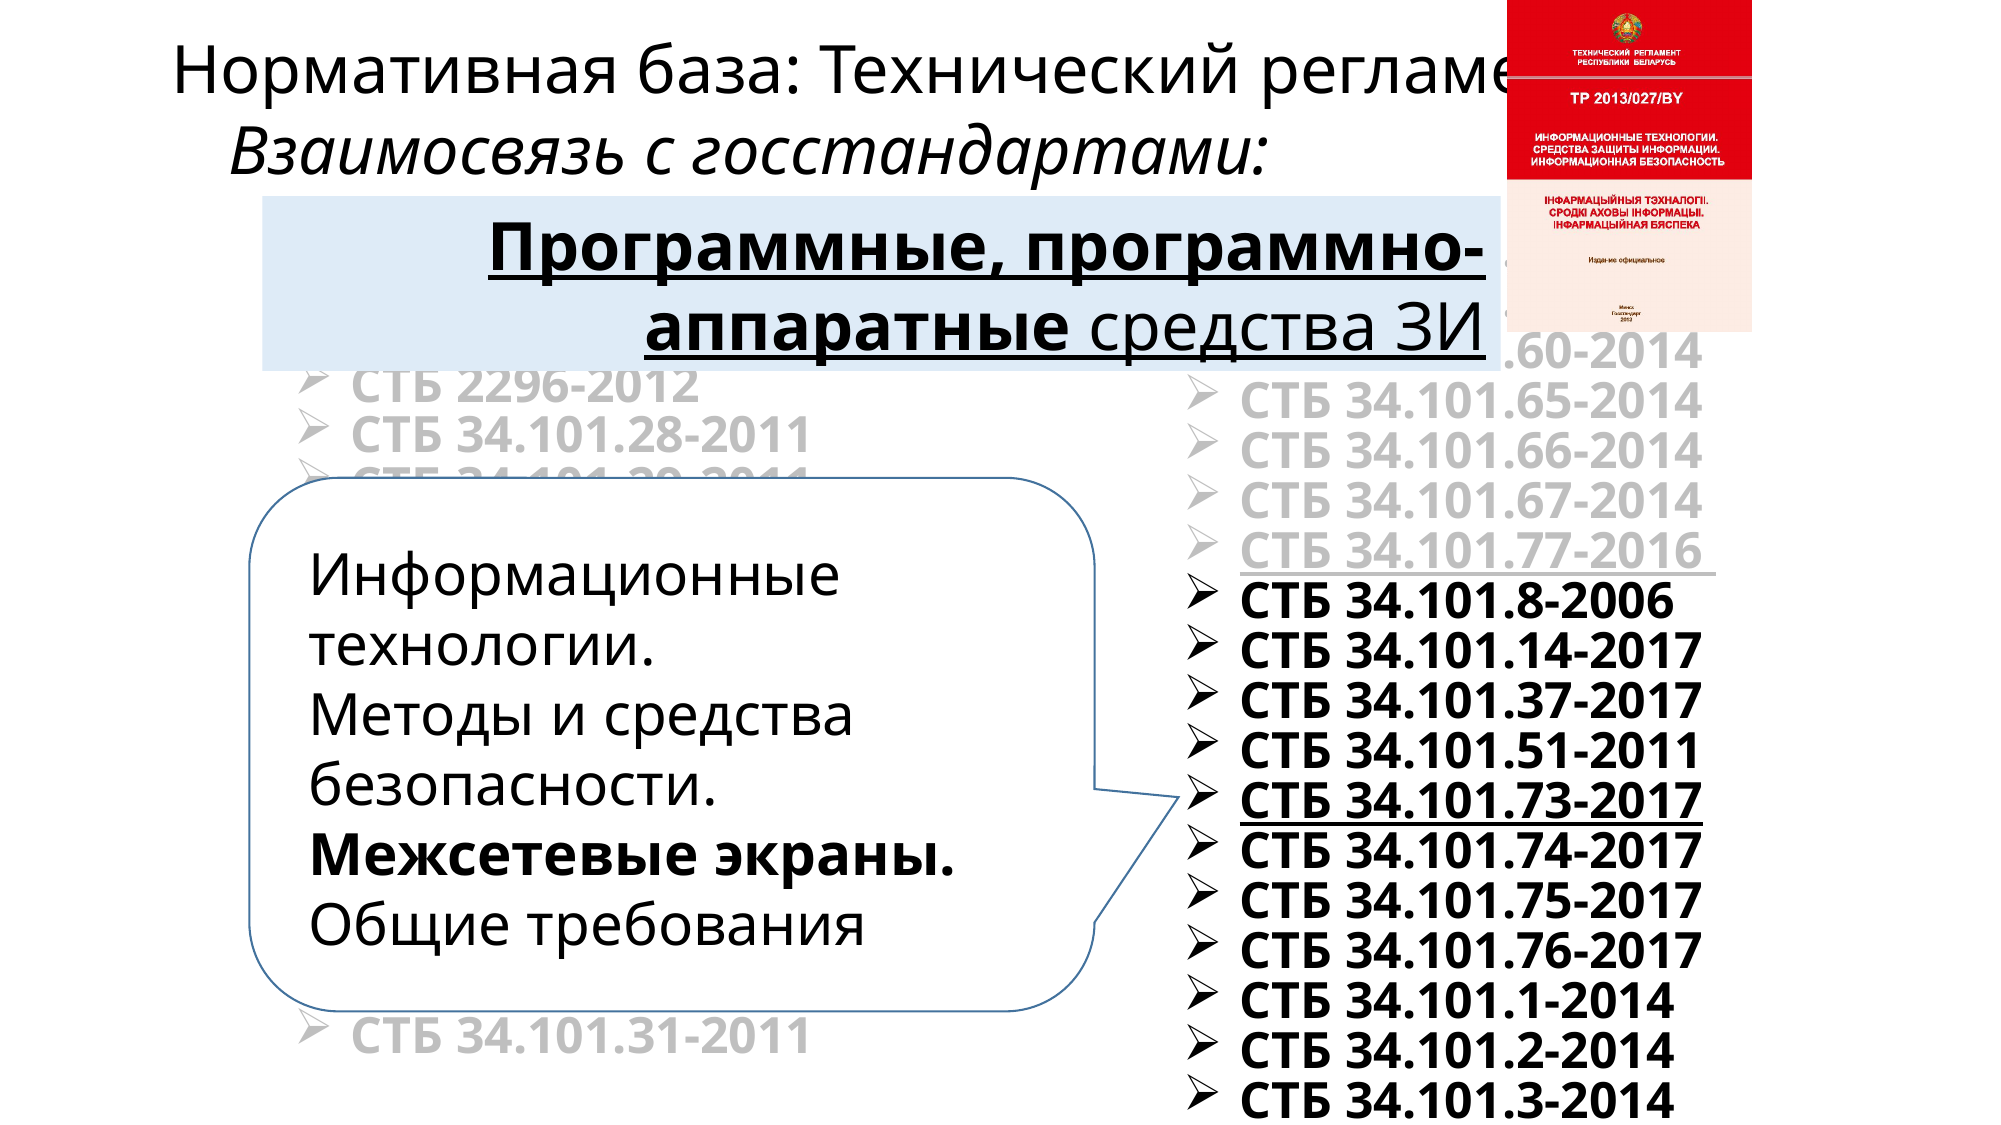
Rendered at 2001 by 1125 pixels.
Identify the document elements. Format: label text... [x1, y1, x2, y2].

text_box Информационные технологии. Методы и средства безопасности. Межсетевые экраны. Общие требования [293, 529, 1051, 965]
text_box СТБ 1875-2011 СТБ 1966-2012 СТБ 2256-2012 СТБ 2296-2012 СТБ 34.101.28-2011 СТБ 34.101.29-2011 СТБ 2352-2013 ГОСТ 28147-89 СТБ 1176.1-99 СТБ 1176.2-99 СТБ 34.101.17-2012 СТБ 34.101.18-2009 СТБ 34.101.19-2012 СТБ 34.101.23-2012 СТБ 34.101.26-2012 СТБ 34.101.27-2011 СТБ 34.101.31-2011 [279, 371, 894, 498]
text_box СТБ 1875-2011 СТБ 1966-2012 СТБ 2256-2012 СТБ 2296-2012 СТБ 34.101.28-2011 СТБ 34.101.29-2011 СТБ 2352-2013 ГОСТ 28147-89 СТБ 1176.1-99 СТБ 1176.2-99 СТБ 34.101.17-2012 СТБ 34.101.18-2009 СТБ 34.101.19-2012 СТБ 34.101.23-2012 СТБ 34.101.26-2012 СТБ 34.101.27-2011 СТБ 34.101.31-2011 [279, 991, 894, 1121]
picture [1507, 0, 1752, 332]
text_box СТБ 34.101.45-2013 СТБ 34.101.47-2017 СТБ 34.101.60-2014 СТБ 34.101.65-2014 СТБ 34.101.66-2014 СТБ 34.101.67-2014 СТБ 34.101.77-2016 СТБ 34.101.8-2006 СТБ 34.101.14-2017 СТБ 34.101.37-2017 СТБ 34.101.51-2011 СТБ 34.101.73-2017 СТБ 34.101.74-2017 СТБ 34.101.75-2017 СТБ 34.101.76-2017 СТБ 34.101.1-2014 СТБ 34.101.2-2014 СТБ 34.101.3-2014 [1168, 220, 1804, 1125]
text_box Нормативная база: Технический регламент [156, 19, 1507, 114]
text_box Взаимосвязь с госстандартами: [213, 100, 1286, 196]
text_box [248, 476, 1181, 1013]
text_box Программные, программно-аппаратные средства ЗИ [262, 196, 1501, 371]
